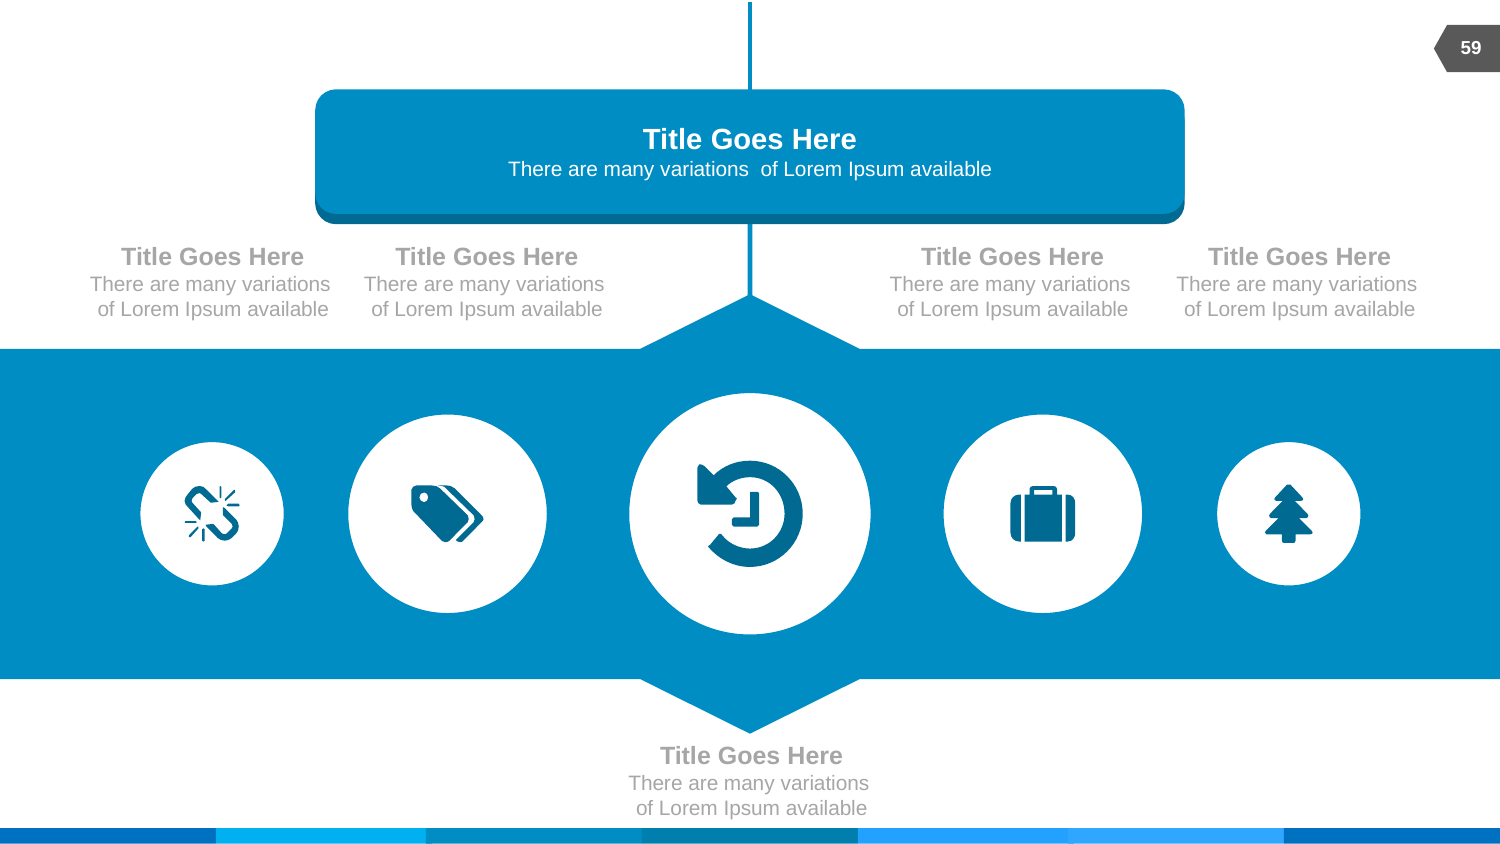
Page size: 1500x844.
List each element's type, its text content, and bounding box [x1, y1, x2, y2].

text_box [314, 89, 1185, 225]
text_box [1065, 494, 1076, 542]
text_box Title Goes Here There are many variations of Lorem Ipsum available [863, 233, 1163, 328]
text_box [0, 293, 1500, 732]
text_box [1024, 486, 1062, 542]
text_box [341, 407, 554, 620]
text_box [205, 507, 239, 541]
text_box [411, 485, 484, 543]
text_box [1010, 494, 1021, 542]
text_box [1264, 484, 1313, 543]
text_box [936, 407, 1149, 620]
text_box [226, 503, 240, 507]
text_box Title Goes Here There are many variations of Lorem Ipsum available [337, 233, 637, 328]
text_box [184, 486, 219, 521]
text_box [188, 526, 199, 538]
slide_number 59 [1439, 24, 1500, 70]
text_box Title Goes Here There are many variations of Lorem Ipsum available [1163, 232, 1450, 328]
text_box [1210, 435, 1368, 593]
text_box [697, 460, 803, 567]
text_box Title Goes Here There are many variations of Lorem Ipsum available [63, 232, 337, 328]
text_box [133, 435, 291, 593]
text_box [224, 489, 236, 501]
text_box [622, 386, 878, 642]
text_box Title Goes Here There are many variations of Lorem Ipsum available [602, 732, 902, 827]
